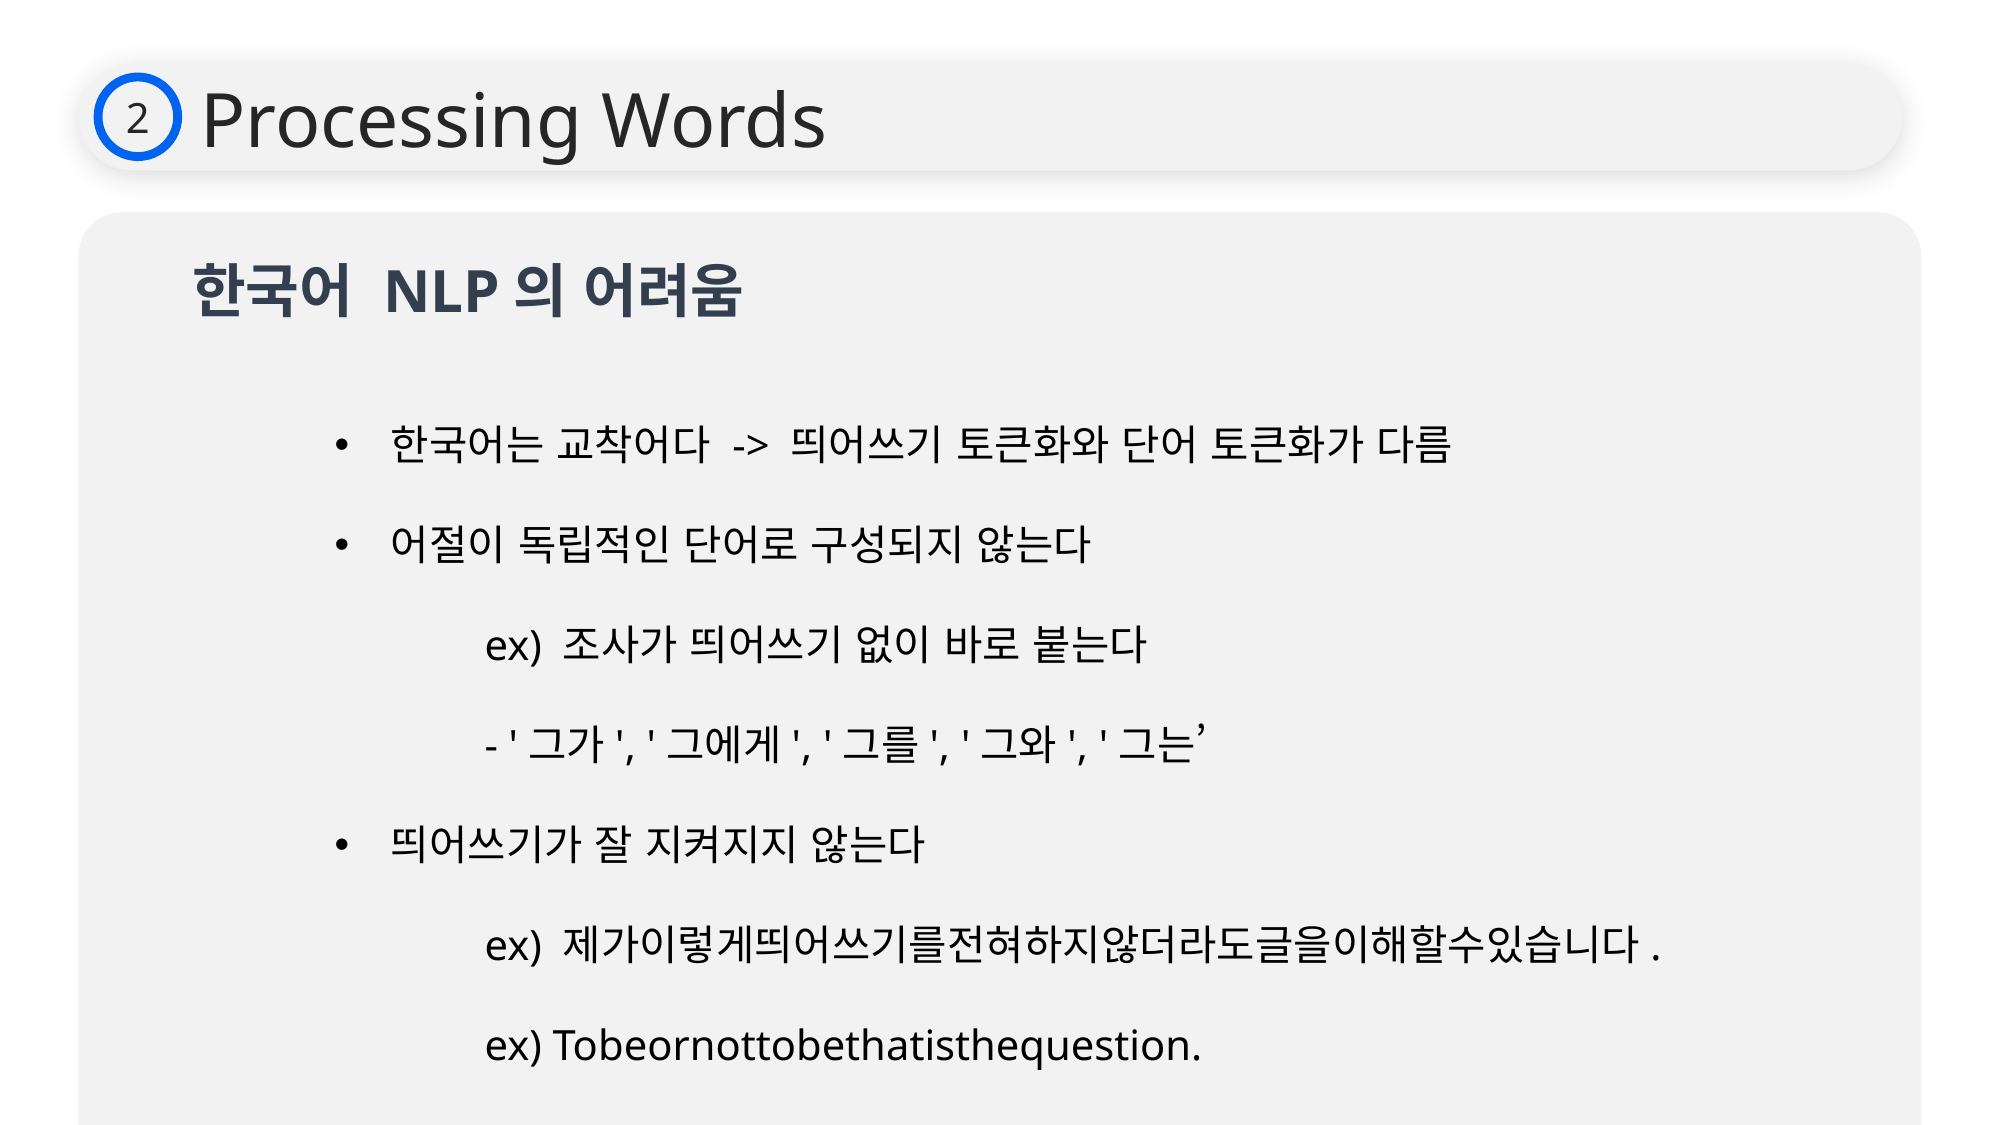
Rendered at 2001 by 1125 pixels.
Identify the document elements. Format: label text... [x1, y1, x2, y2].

text_box 2 [96, 75, 179, 158]
text_box 한국어 NLP의 어려움 [177, 212, 973, 332]
text_box Processing Words [77, 63, 1903, 172]
text_box 한국어는 교착어다 -> 띄어쓰기 토큰화와 단어 토큰화가 다름 어절이 독립적인 단어로 구성되지 않는다 ex) 조사가 띄어쓰기 없이 바로 붙는다 - '그가', '그에게', '그를', '그와', '그는’ 띄어쓰기가 잘 지켜지지 않는다 ex) 제가이렇게띄어쓰기를전혀하지않더라도글을이해할수있습니다. ex) Tobeornottobethatisthequestion. [319, 361, 1736, 1077]
text_box [77, 210, 1923, 1125]
